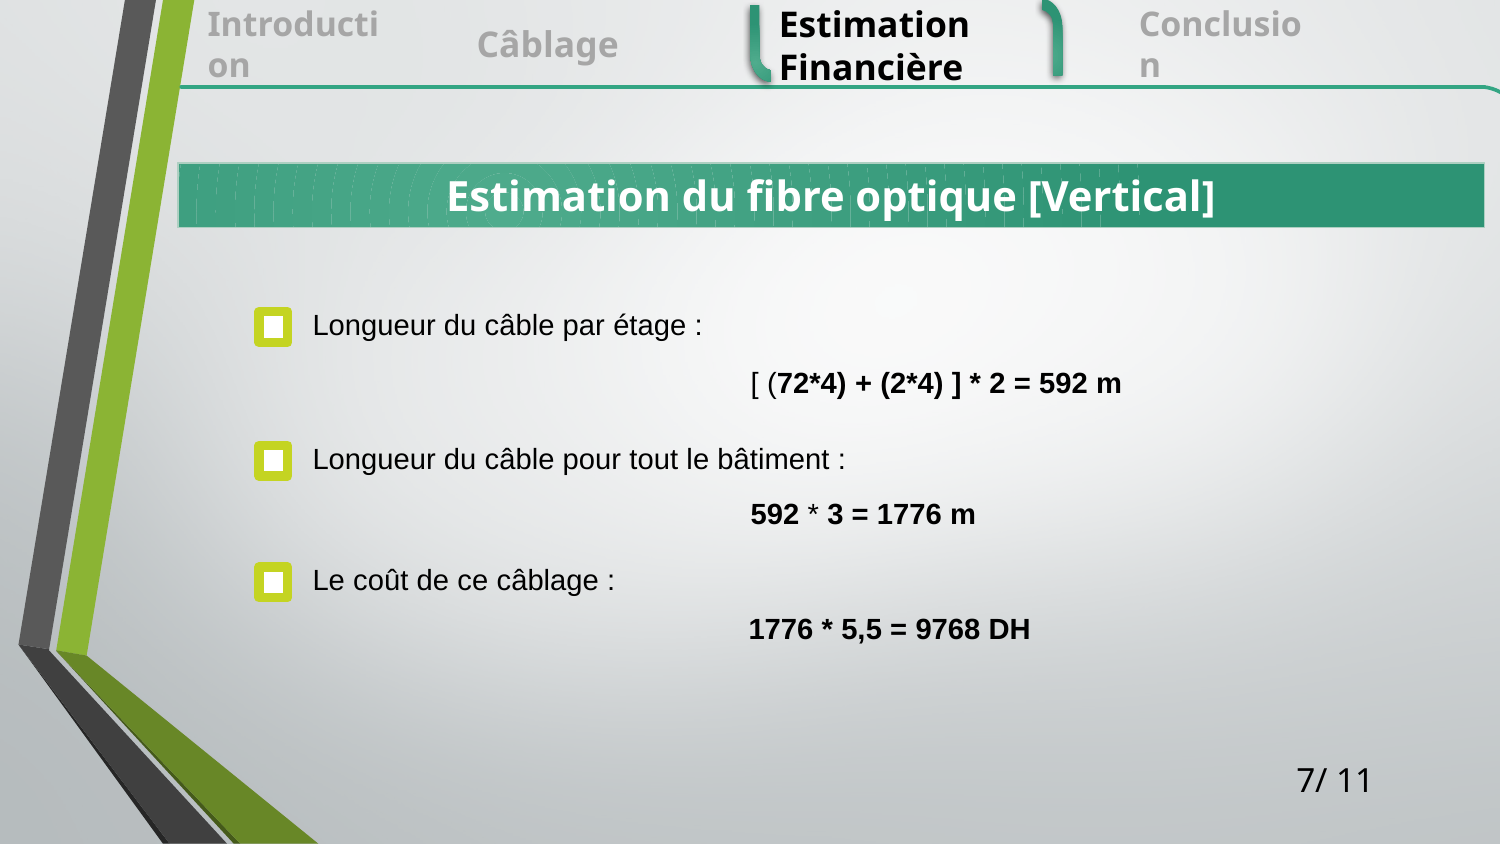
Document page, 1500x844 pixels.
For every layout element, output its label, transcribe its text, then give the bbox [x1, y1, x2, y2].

text_box Longueur du câble pour tout le bâtiment : [297, 432, 1027, 483]
text_box Longueur du câble par étage : [297, 298, 1027, 349]
text_box 7/ 11 [1281, 752, 1390, 807]
text_box [258, 444, 289, 477]
text_box 592 * 3 = 1776 m [735, 487, 1042, 538]
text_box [181, 86, 1500, 163]
text_box Le coût de ce câblage : [297, 554, 1027, 604]
text_box Introduction [207, 2, 383, 84]
text_box [258, 566, 289, 599]
text_box 1776 * 5,5 = 9768 DH [733, 603, 1316, 653]
text_box [1041, 0, 1057, 7]
text_box [ (72*4) + (2*4) ] * 2 = 592 m [735, 356, 1391, 407]
text_box [750, 5, 771, 82]
text_box [258, 310, 289, 344]
text_box Estimation Financière [778, 7, 1067, 82]
text_box Estimation du fibre optique [Vertical] [177, 162, 1485, 228]
text_box Conclusion [1138, 2, 1308, 84]
text_box Câblage [440, 10, 655, 78]
